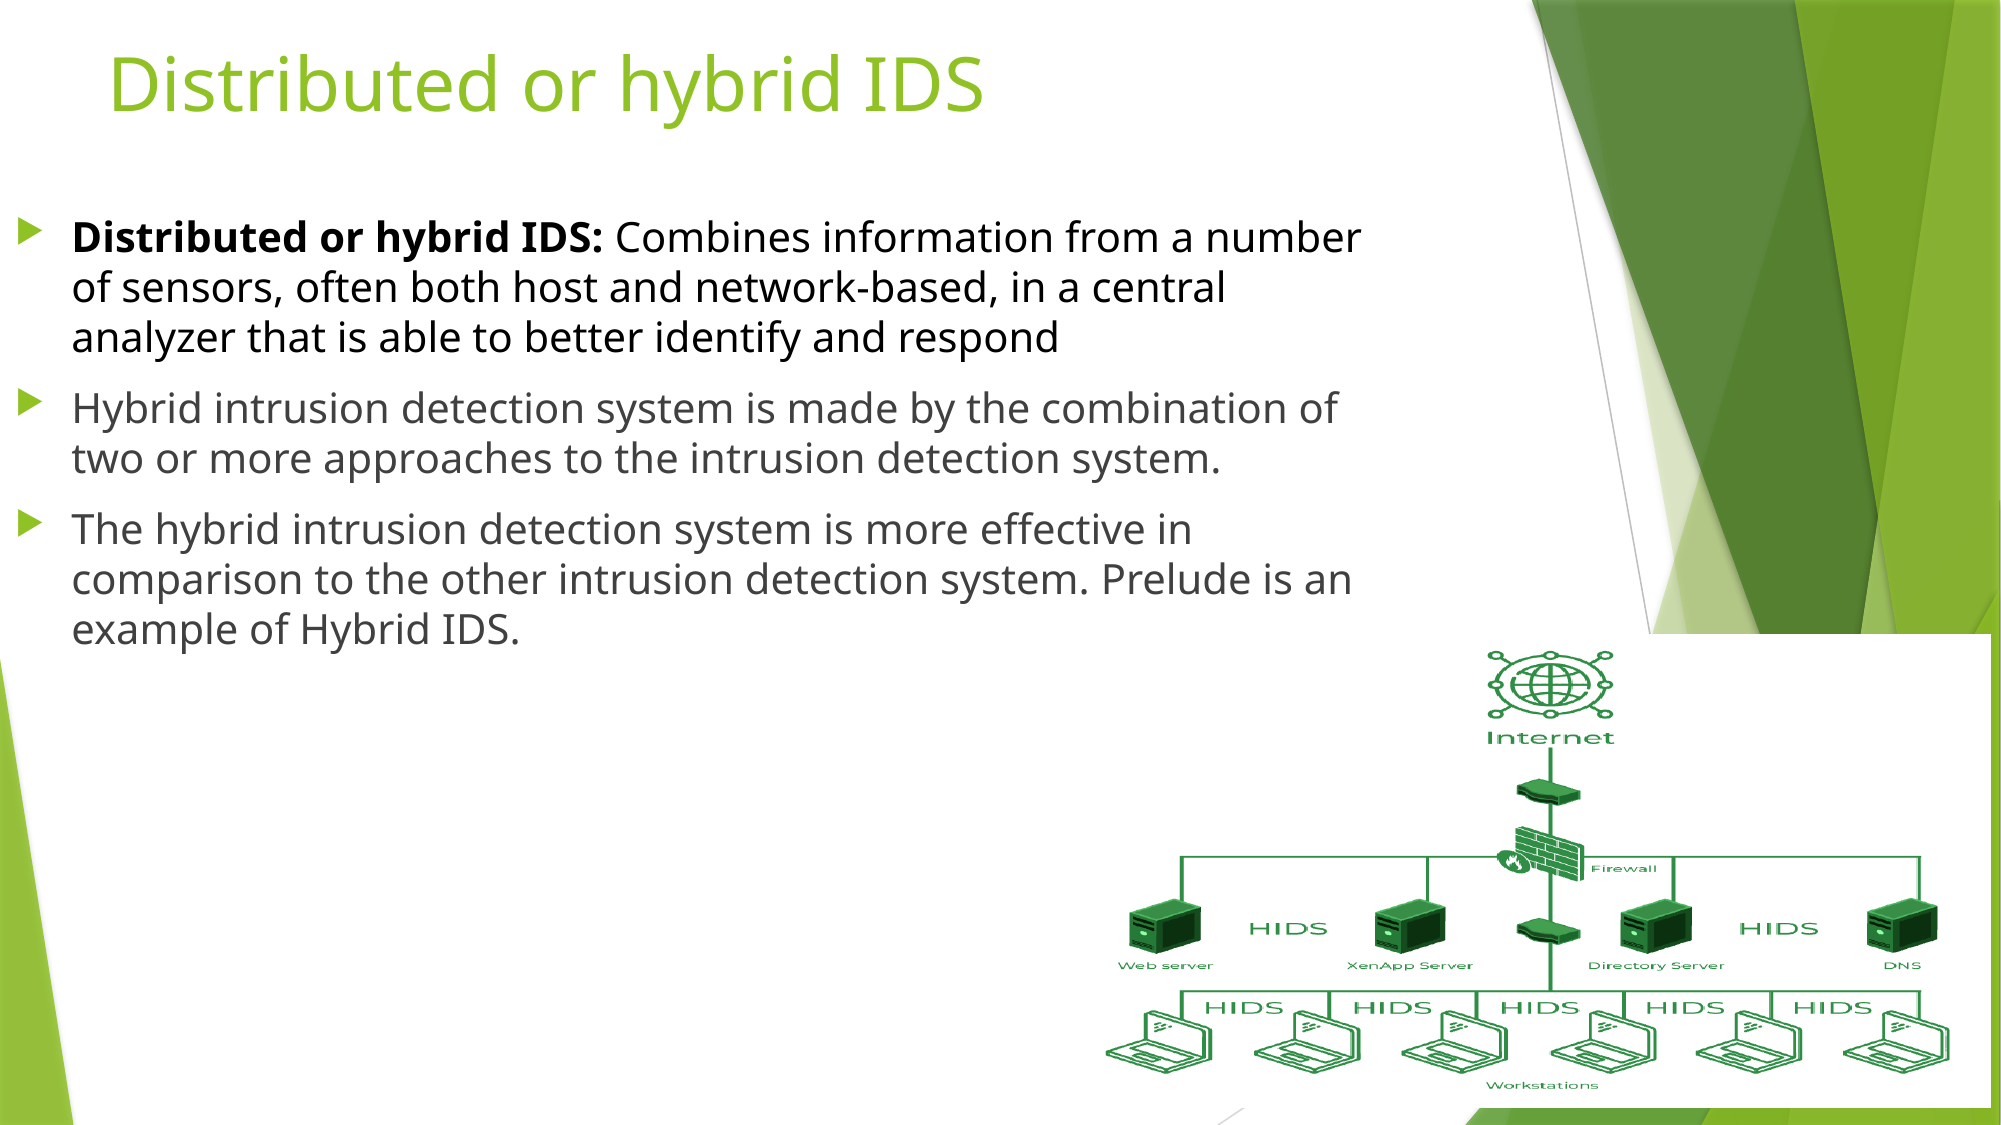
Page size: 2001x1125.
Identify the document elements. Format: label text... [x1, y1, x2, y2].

title Distributed or hybrid IDS [92, 29, 1503, 204]
list Distributed or hybrid IDS: Combines information from a number of sensors, often both host and network-based, in a central analyzer that is able to better identify and respond Hybrid intrusion detection system is made by the combination of two or more approaches to the intrusion detection system. The hybrid intrusion detection system is more effective in comparison to the other intrusion detection system. Prelude is an example of Hybrid IDS. [0, 203, 1411, 840]
picture [1065, 633, 1991, 1108]
